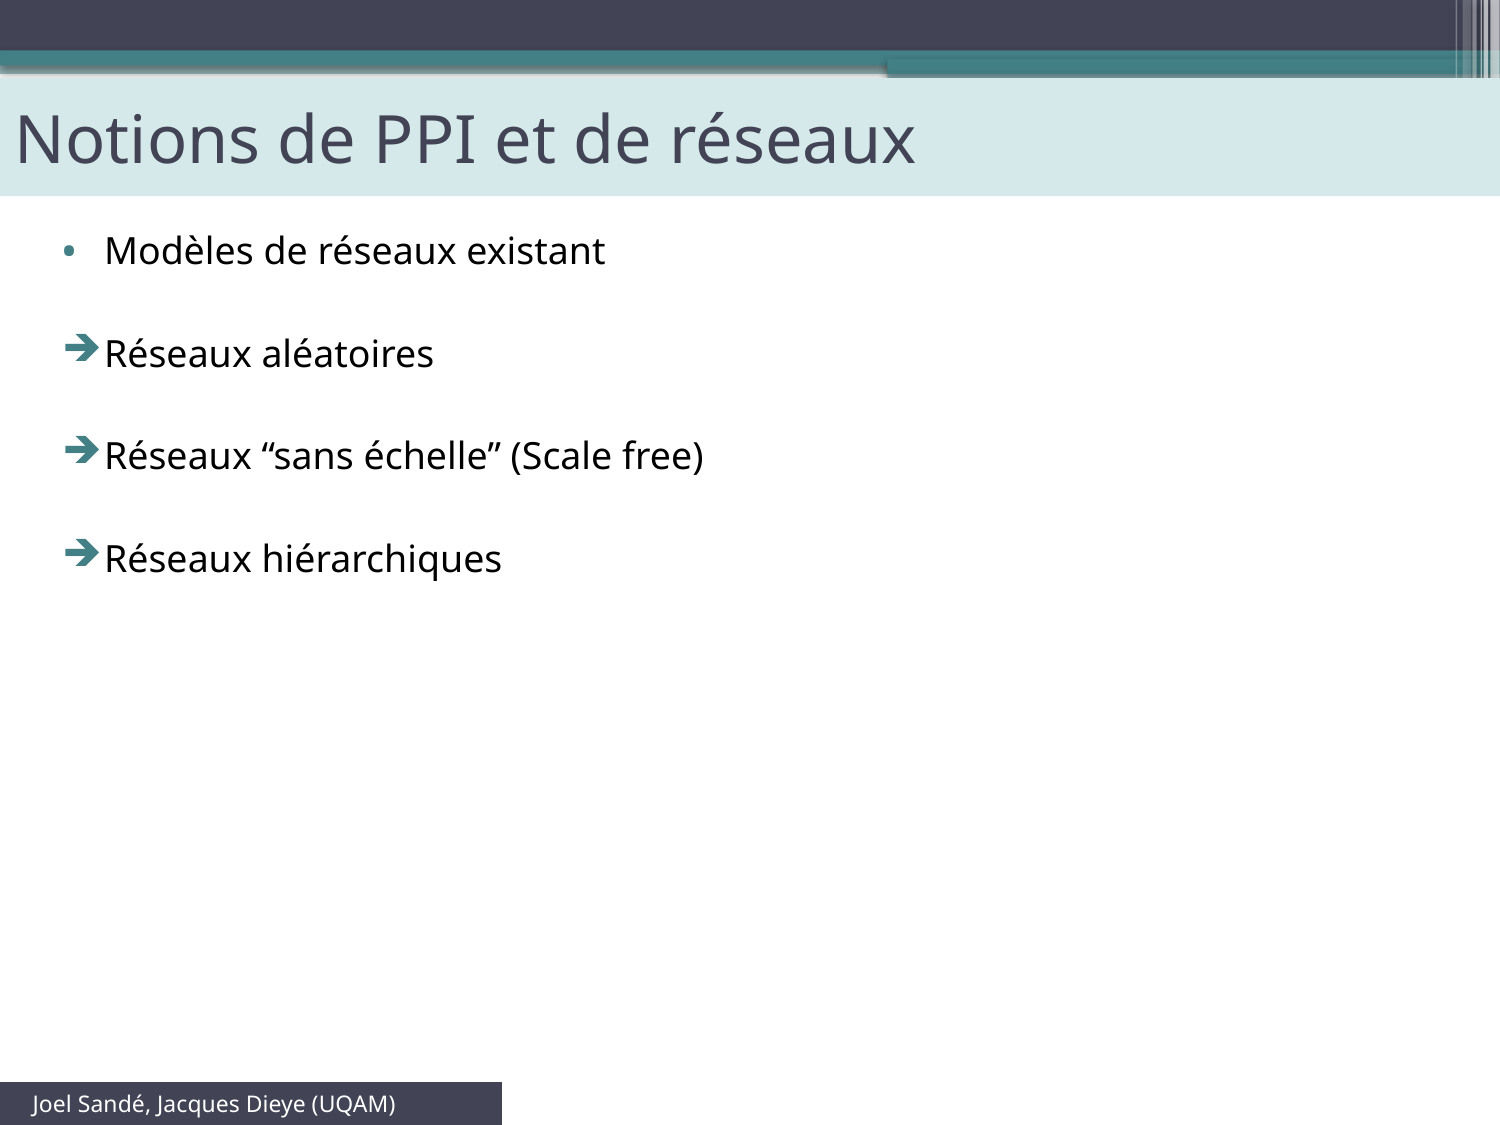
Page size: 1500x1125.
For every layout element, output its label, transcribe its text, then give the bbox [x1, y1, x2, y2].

title Notions de PPI et de réseaux [0, 78, 1500, 197]
list Modèles de réseaux existant Réseaux aléatoires Réseaux “sans échelle” (Scale free) Réseaux hiérarchiques [29, 219, 1471, 1079]
footer Joel Sandé, Jacques Dieye (UQAM) [0, 1082, 502, 1125]
